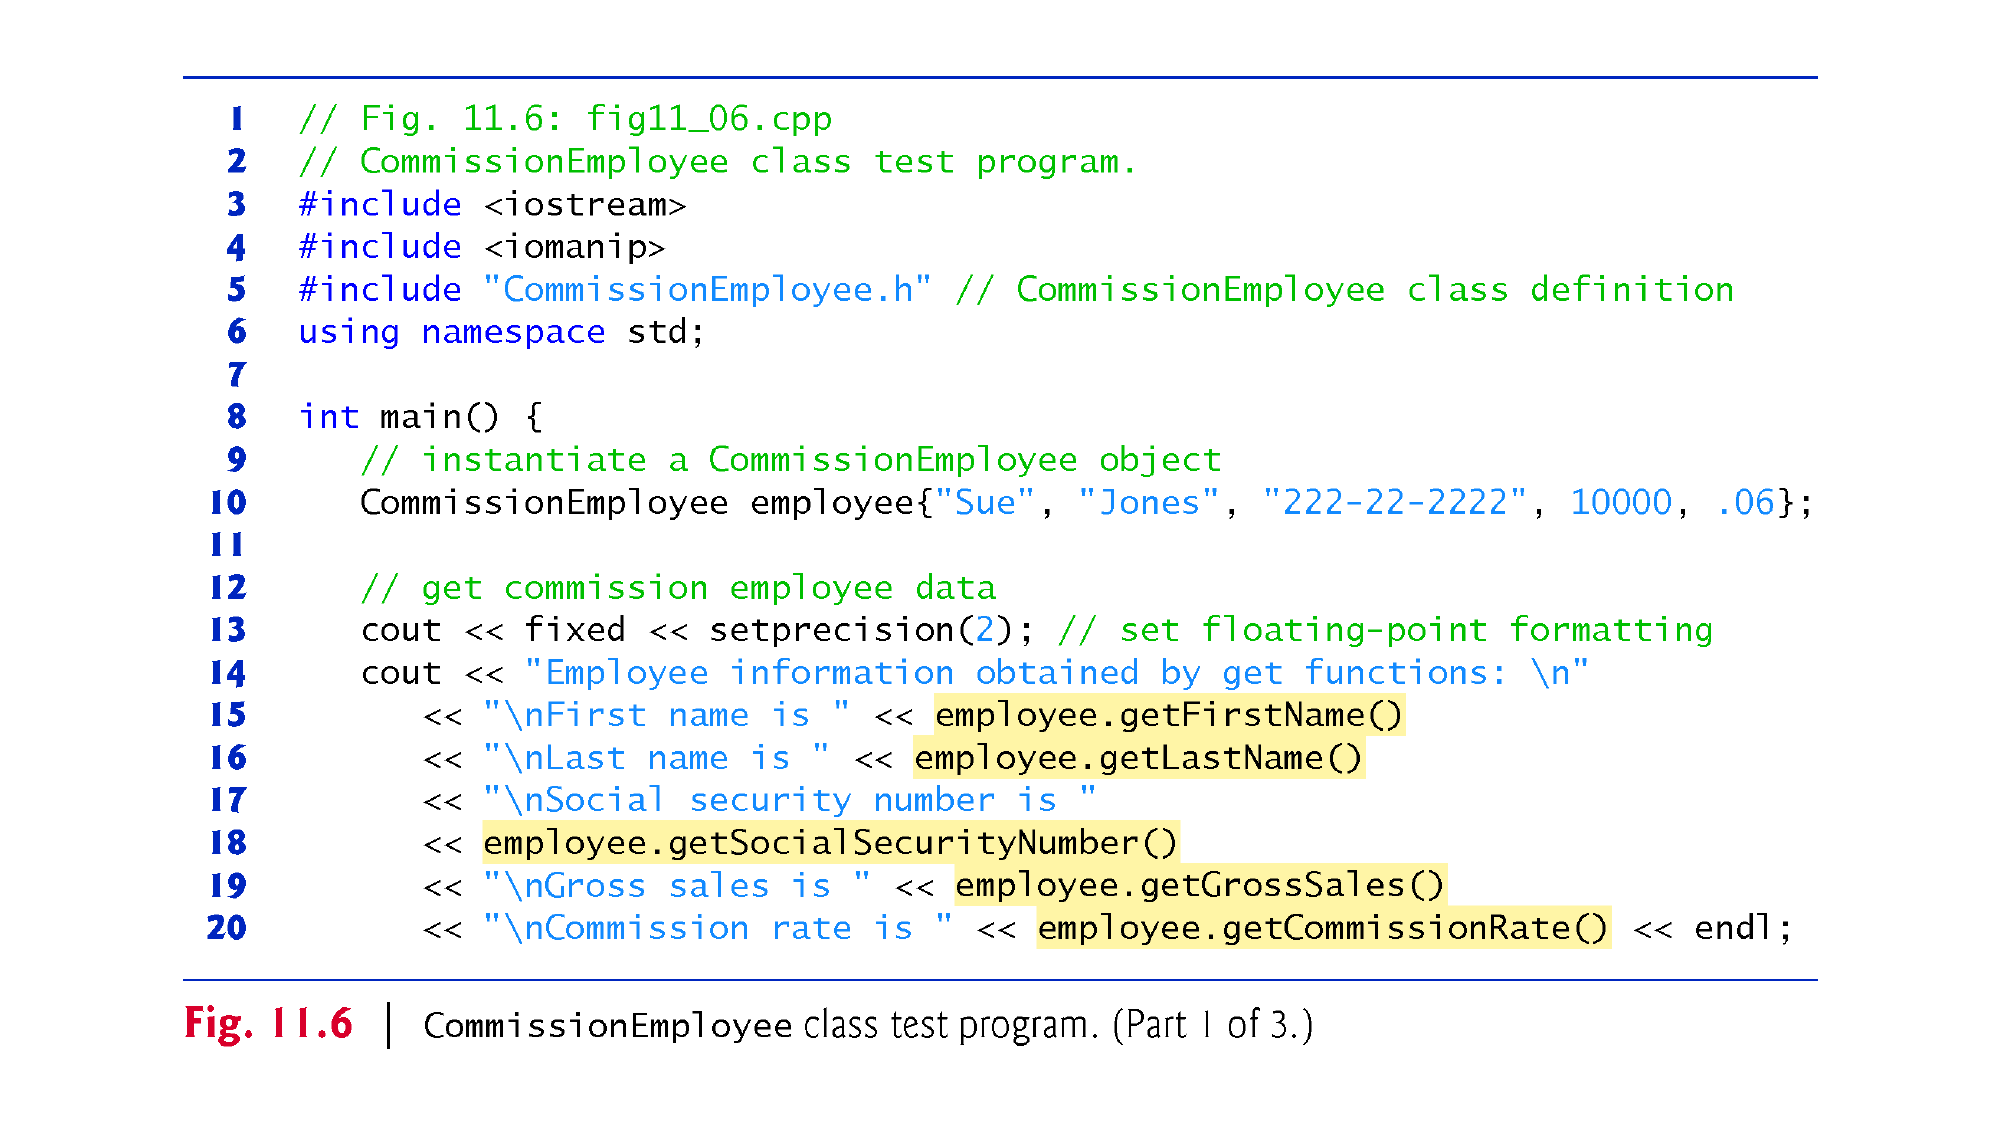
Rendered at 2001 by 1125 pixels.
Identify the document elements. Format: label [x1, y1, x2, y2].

picture [106, 0, 1894, 1125]
